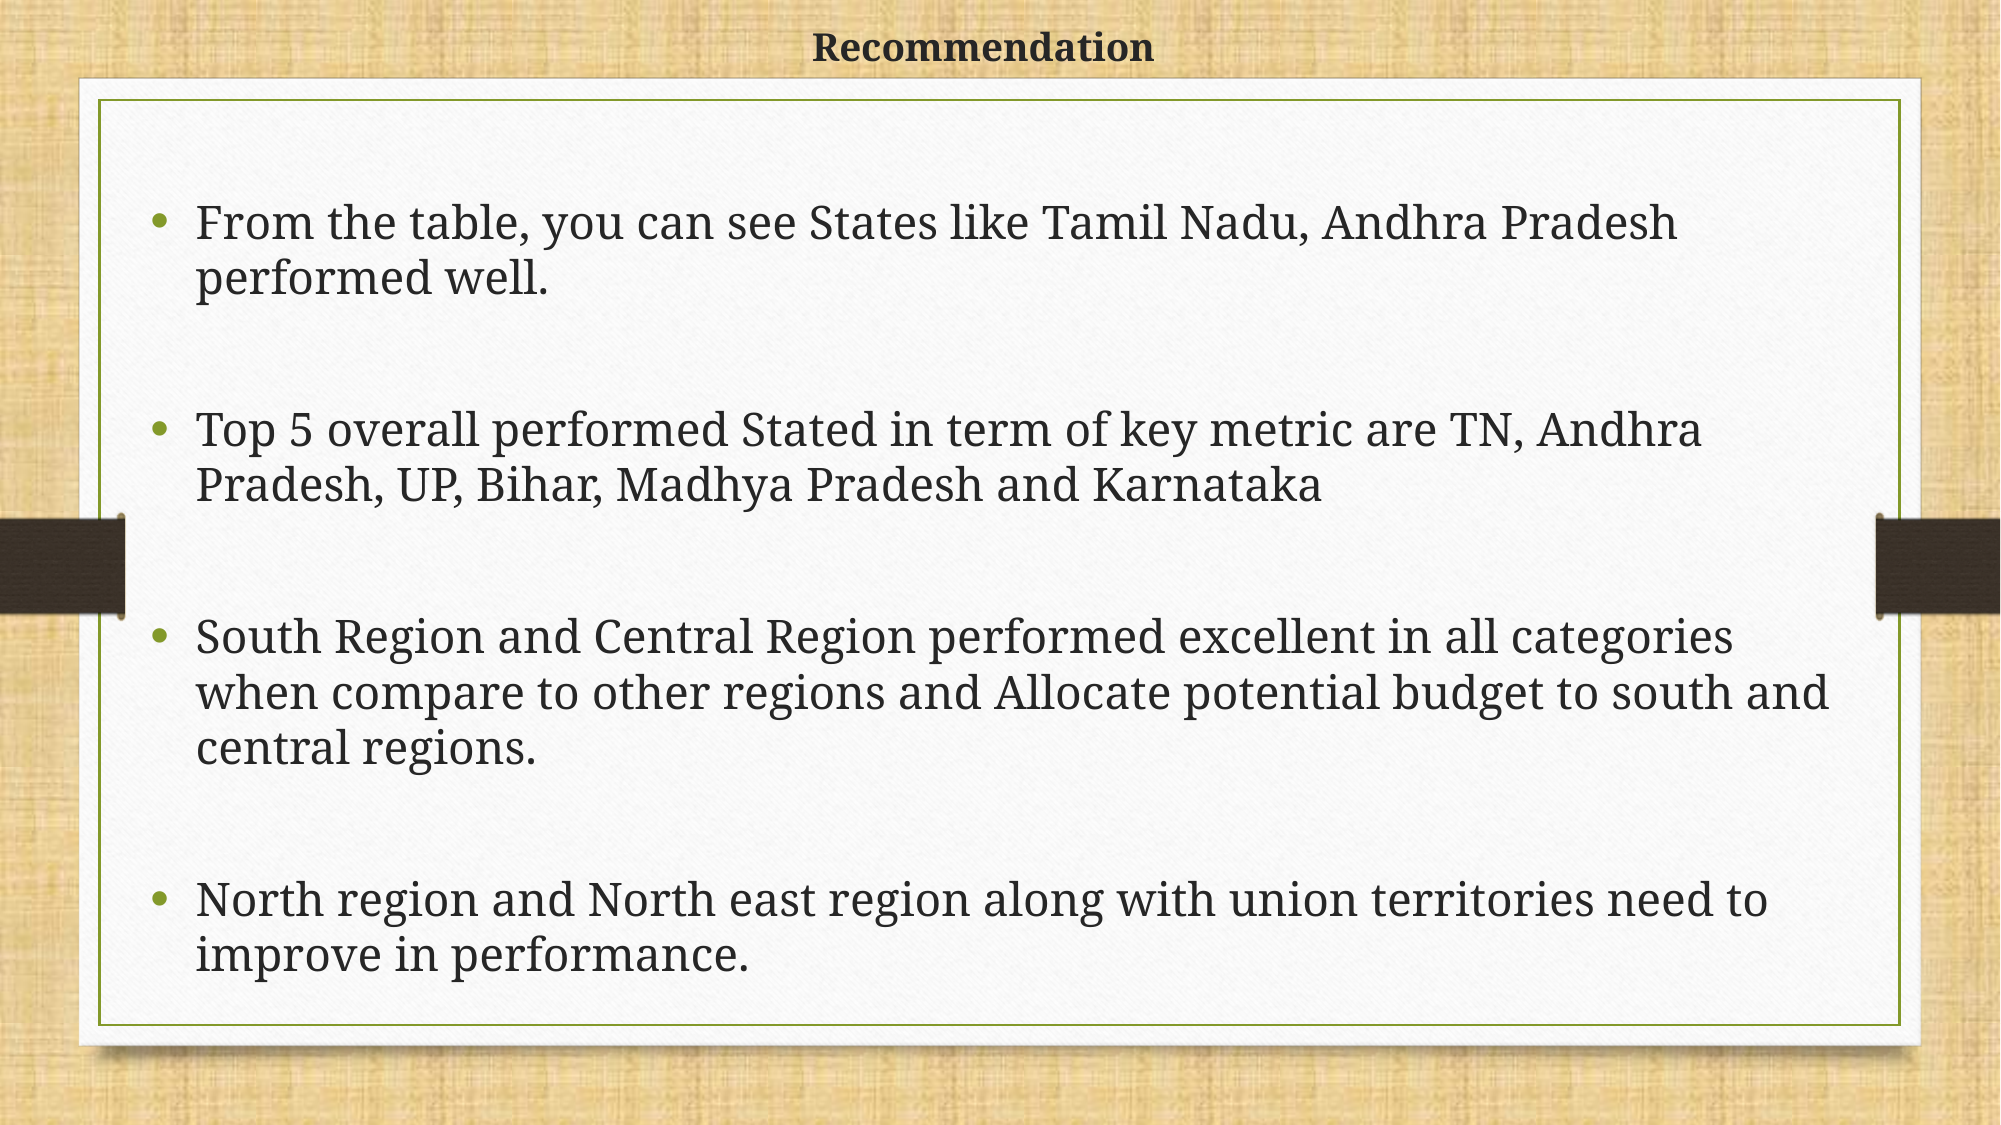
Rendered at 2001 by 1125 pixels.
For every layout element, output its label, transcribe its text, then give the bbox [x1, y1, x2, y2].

picture [0, 0, 2001, 1125]
list From the table, you can see States like Tamil Nadu, Andhra Pradesh performed well. Top 5 overall performed Stated in term of key metric are TN, Andhra Pradesh, UP, Bihar, Madhya Pradesh and Karnataka South Region and Central Region performed excellent in all categories when compare to other regions and Allocate potential budget to south and central regions. North region and North east region along with union territories need to improve in performance. [135, 185, 1863, 992]
title Recommendation [104, 14, 1863, 77]
